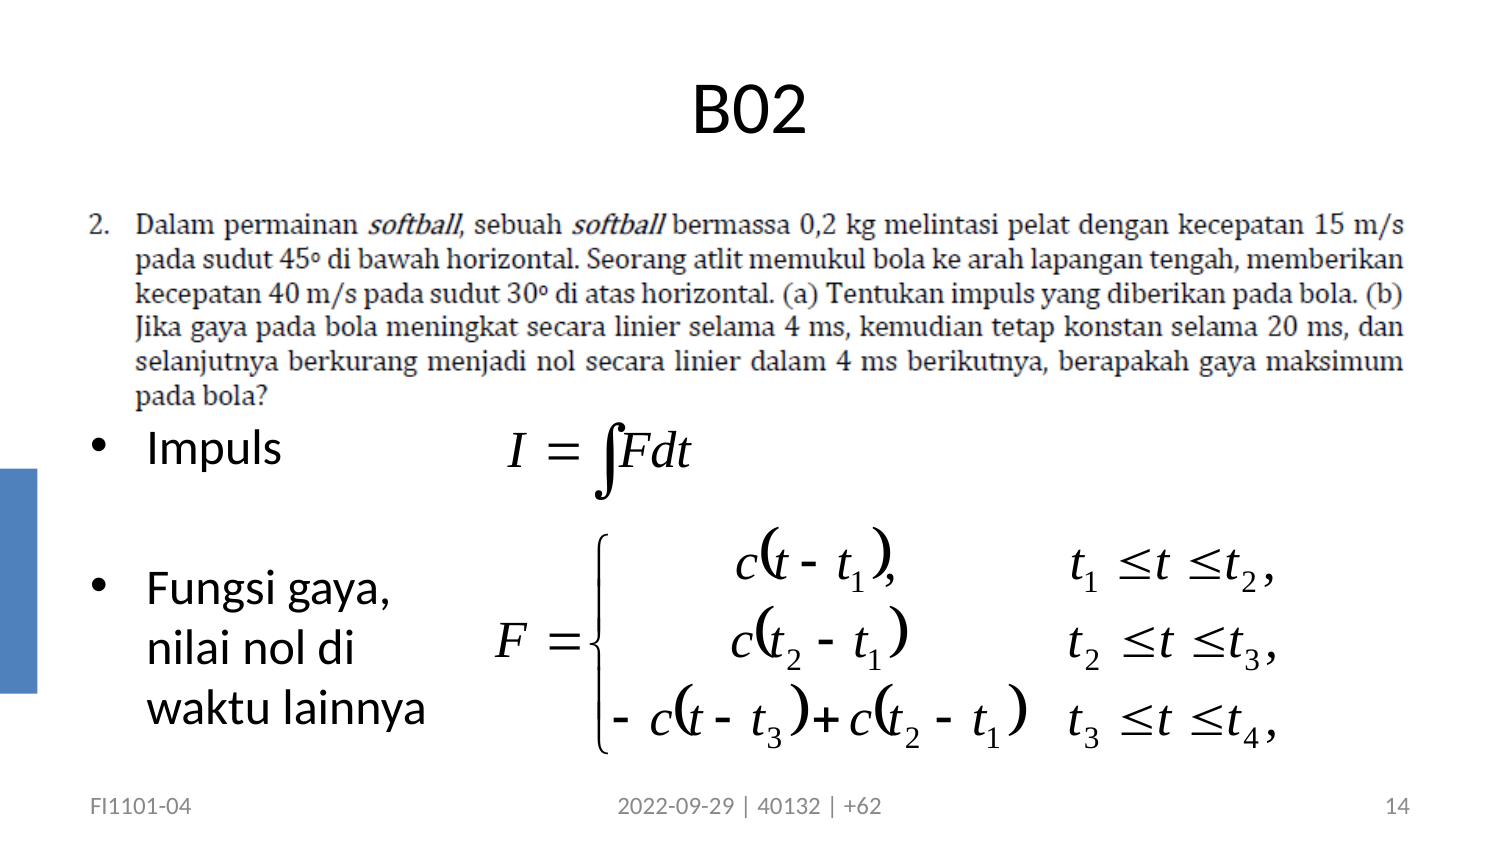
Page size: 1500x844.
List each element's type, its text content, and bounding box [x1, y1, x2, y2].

list Impuls Fungsi gaya, nilai nol di waktu lainnya [74, 196, 1426, 754]
slide_number 14 [1074, 782, 1425, 827]
footer 2022-09-29 | 40132 | +62 [512, 782, 988, 827]
slide_number FI1101-04 [75, 782, 463, 827]
picture [79, 198, 1420, 422]
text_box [483, 521, 1292, 767]
title B02 [74, 33, 1426, 175]
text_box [496, 399, 705, 510]
